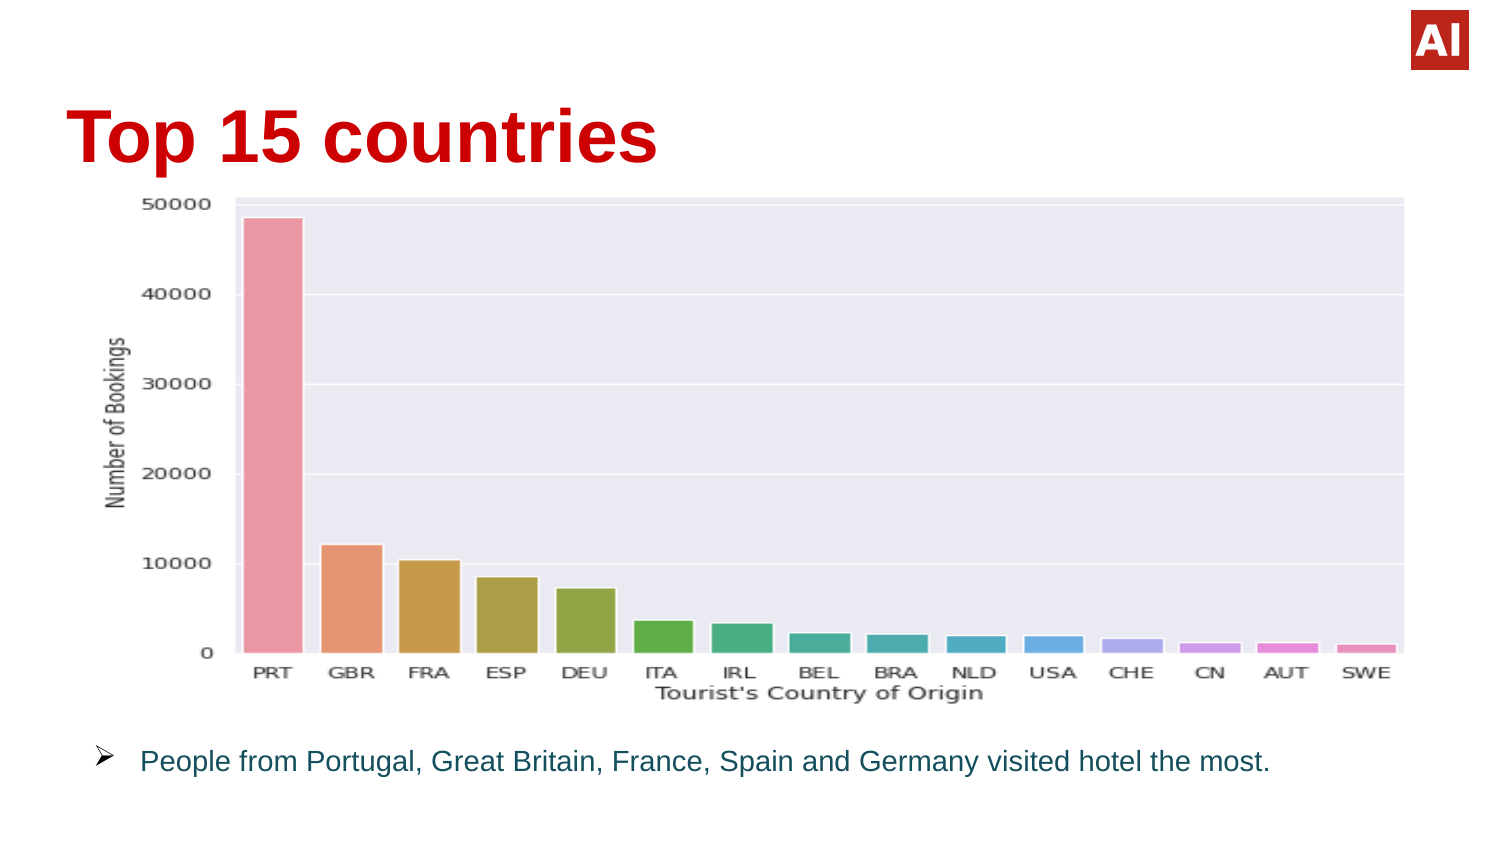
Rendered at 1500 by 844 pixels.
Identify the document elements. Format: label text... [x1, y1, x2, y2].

picture [78, 190, 1419, 712]
text_box People from Portugal, Great Britain, France, Spain and Germany visited hotel the most. [78, 735, 1382, 785]
picture [1411, 10, 1469, 70]
title Top 15 countries [51, 72, 1449, 167]
